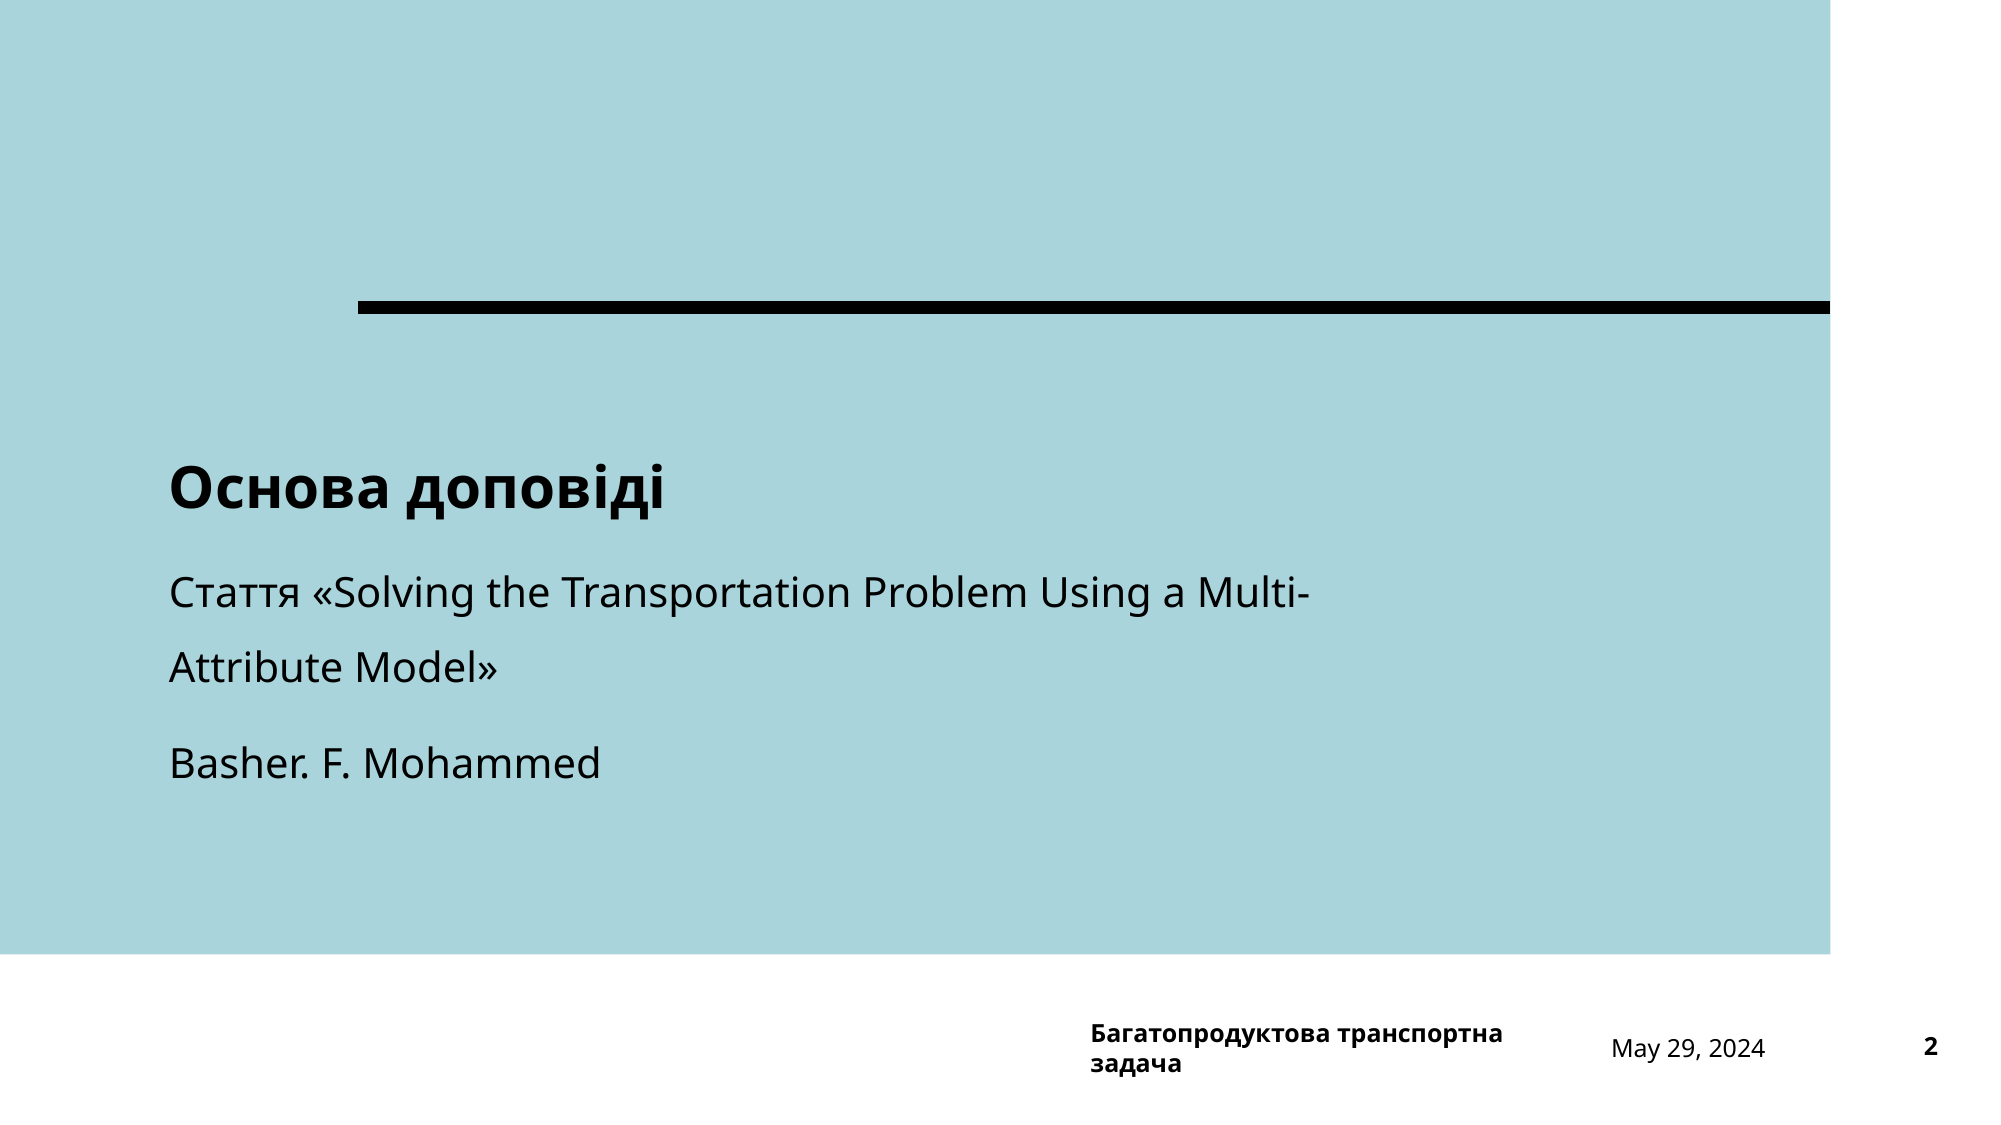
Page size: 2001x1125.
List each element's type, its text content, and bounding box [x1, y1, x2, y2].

slide_number 2 [1885, 1032, 1954, 1063]
text_box May 29, 2024 [1611, 1032, 1861, 1063]
footer Багатопродуктова транспортна задача [1075, 1032, 1602, 1063]
list Основа доповіді Стаття «Solving the Transportation Problem Using a Multi-Attribute Model» Basher. F. Mohammed [168, 415, 1450, 906]
